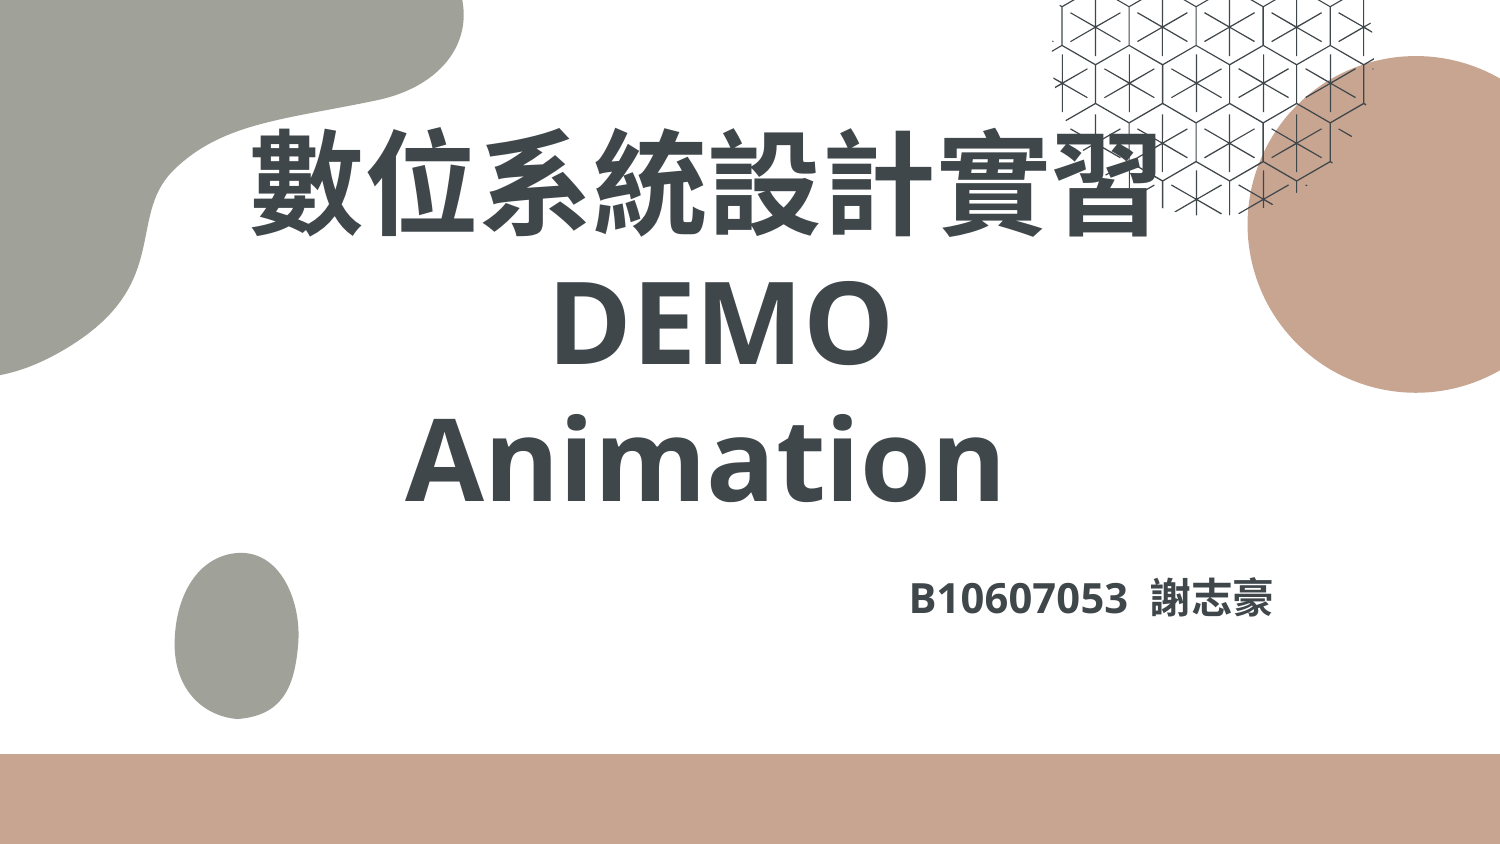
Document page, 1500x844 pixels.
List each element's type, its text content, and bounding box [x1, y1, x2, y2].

title 數位系統設計實習DEMO Animation [76, 203, 1366, 540]
subtitle B10607053 謝志豪 [210, 556, 1290, 633]
